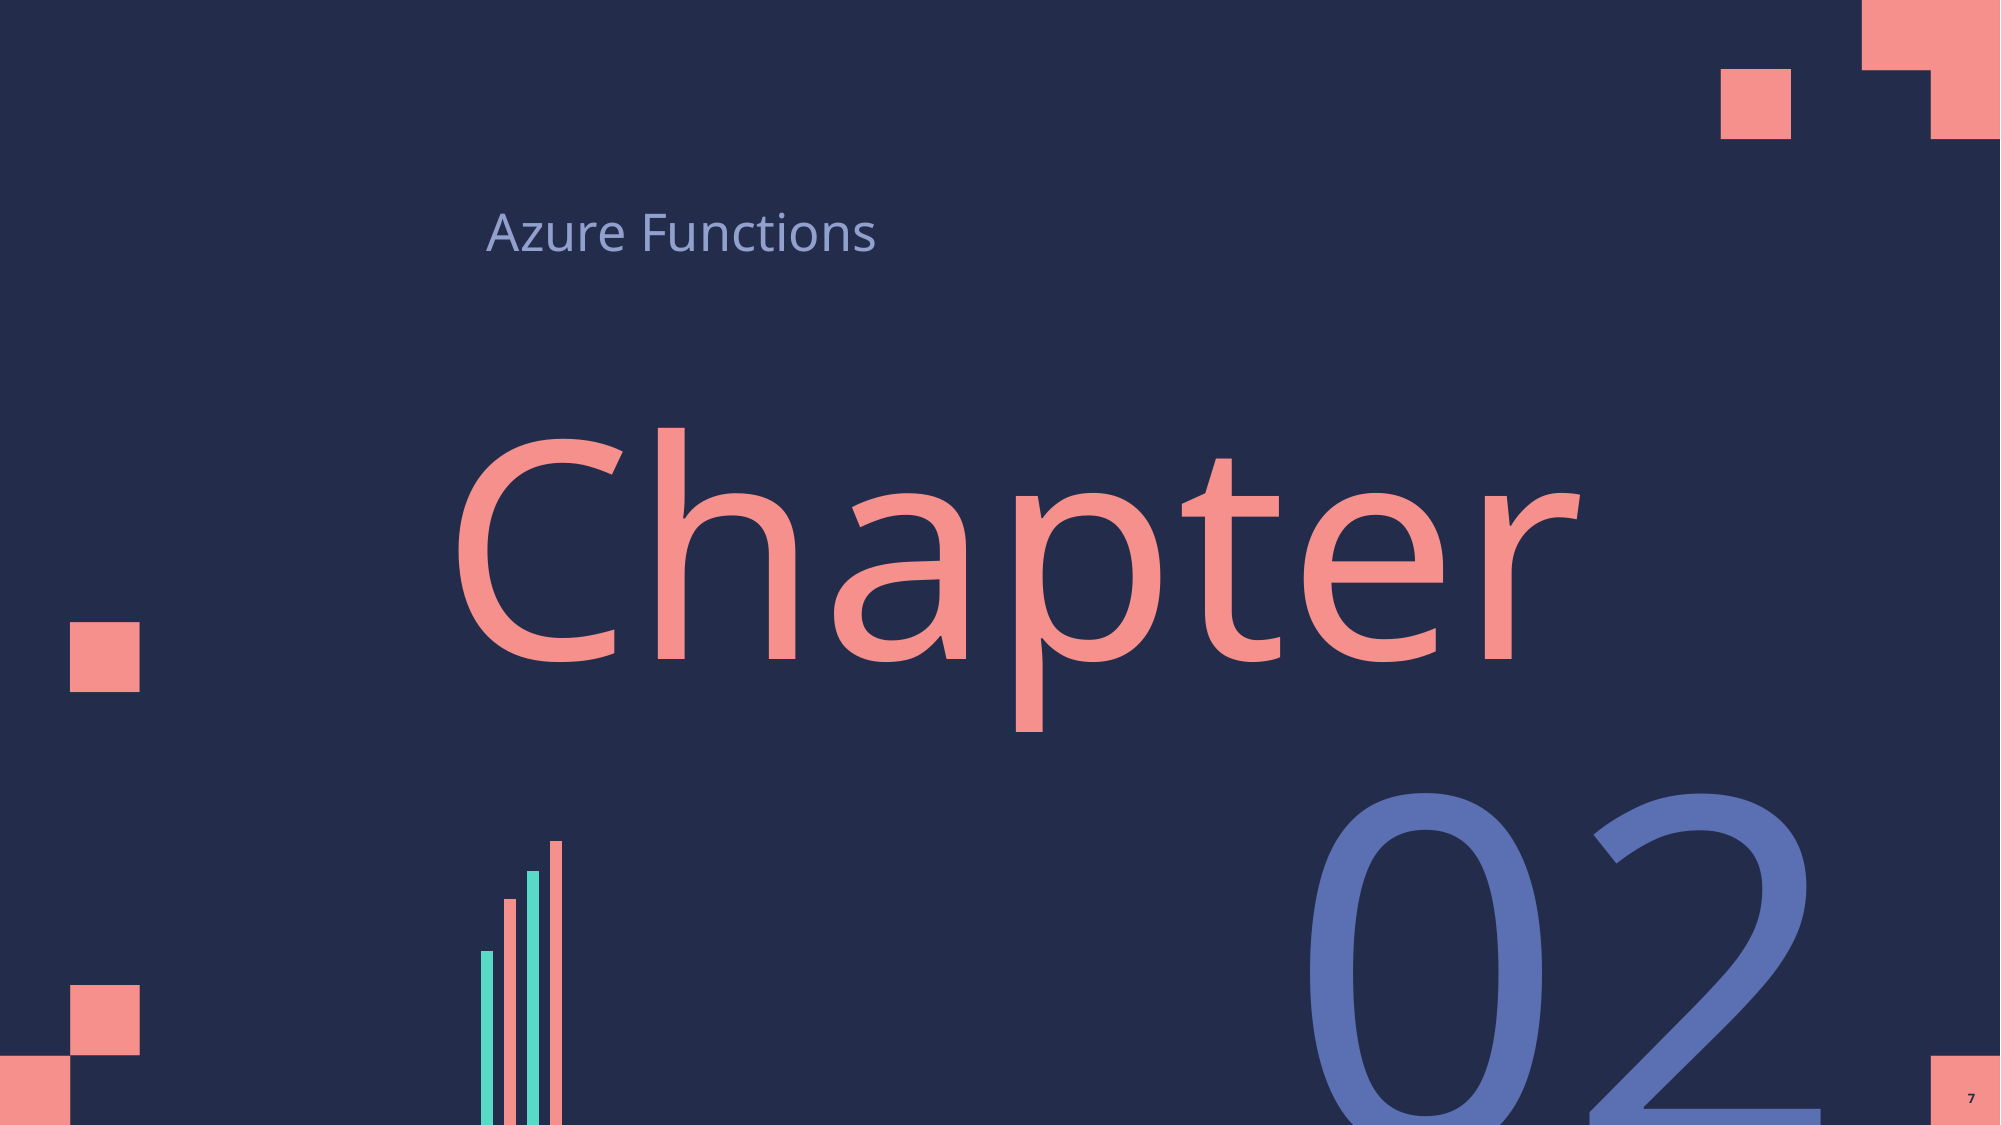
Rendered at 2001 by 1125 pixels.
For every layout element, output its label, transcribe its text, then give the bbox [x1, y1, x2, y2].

subtitle Chapter [440, 425, 1990, 733]
list 02 [1286, 653, 1893, 1125]
list Azure Functions [486, 207, 1334, 264]
picture [0, 0, 2000, 1125]
slide_number 7 [1934, 1091, 1976, 1108]
